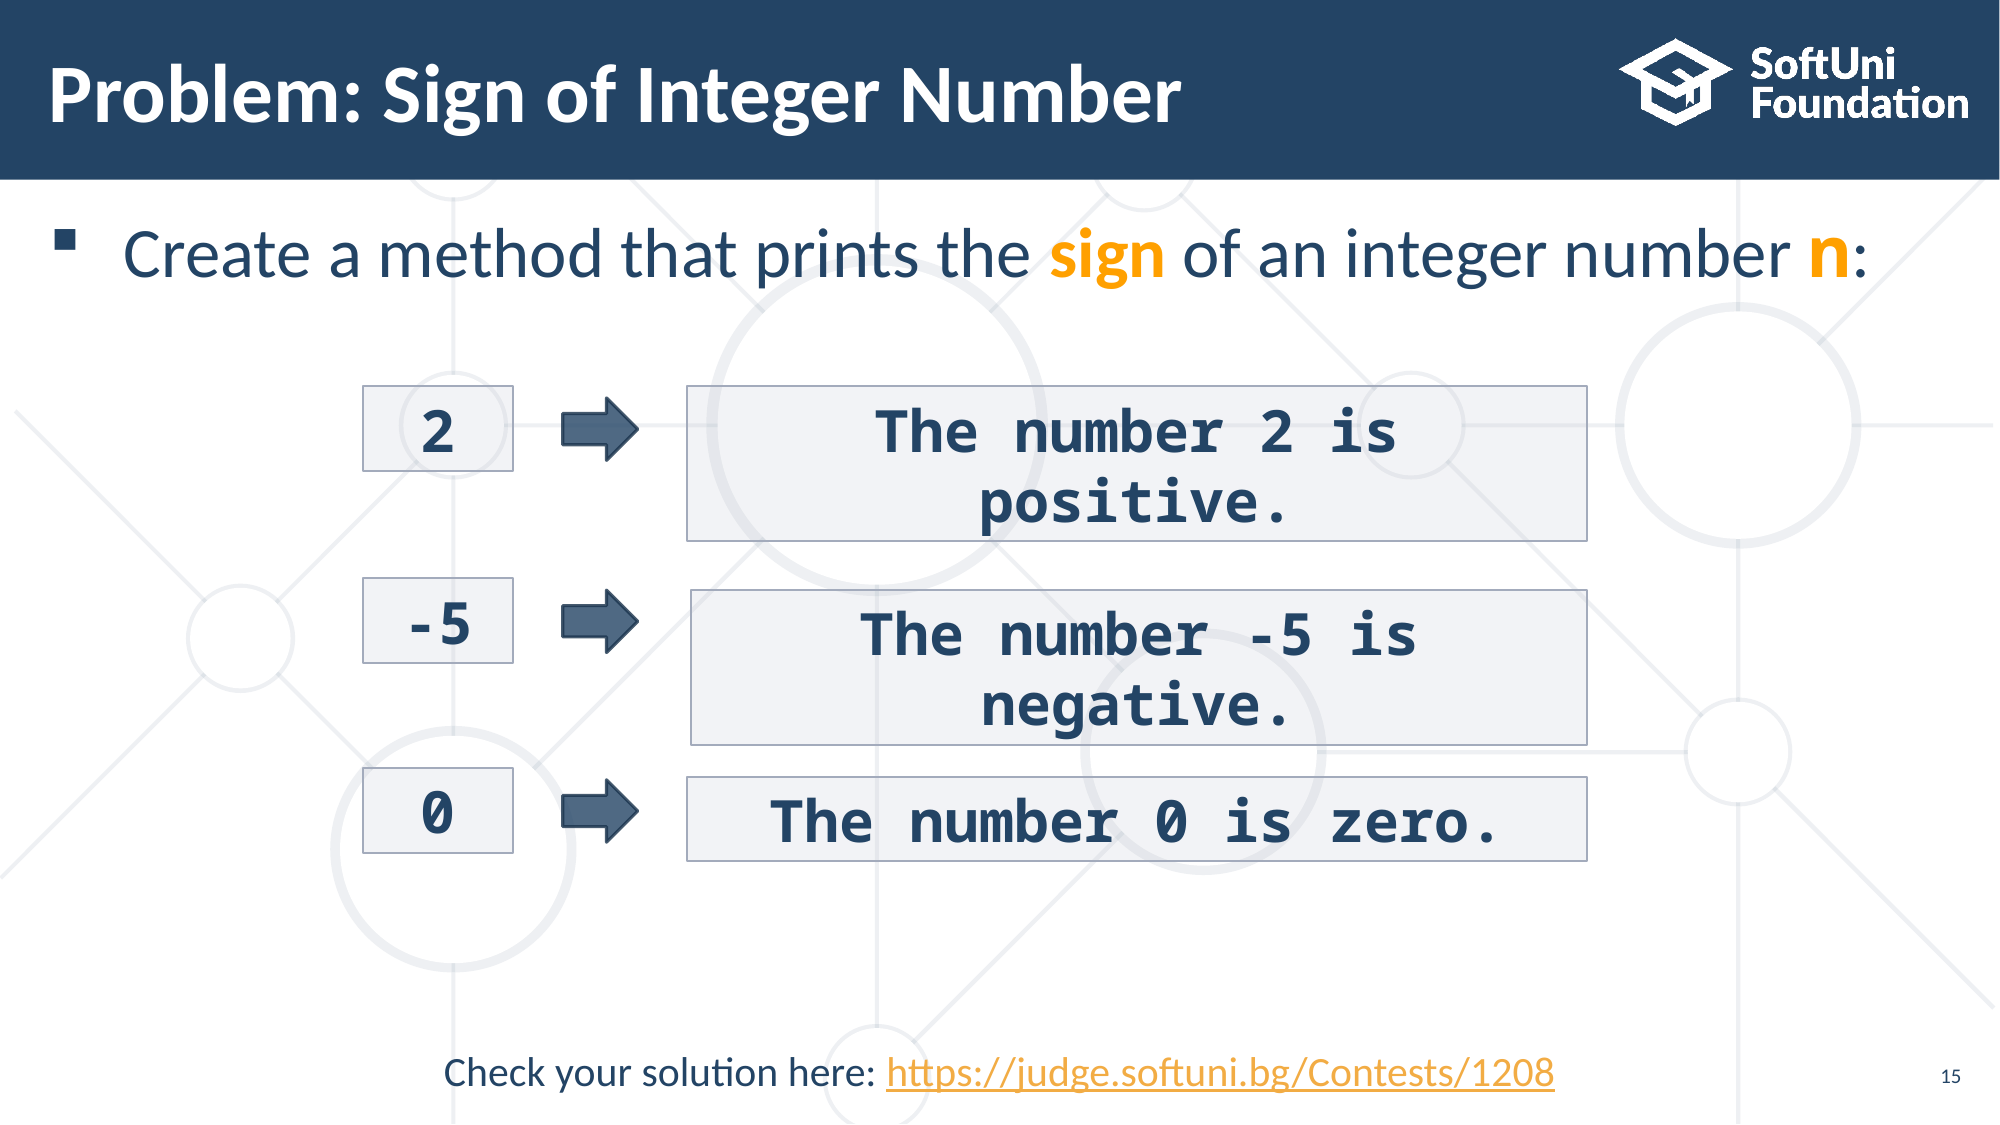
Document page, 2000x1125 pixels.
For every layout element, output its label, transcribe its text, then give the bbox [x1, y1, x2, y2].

text_box The number -5 is negative. [691, 590, 1588, 745]
text_box Check your solution here: https://judge.softuni.bg/Contests/1208 [130, 1036, 1869, 1102]
text_box The number 2 is positive. [687, 386, 1588, 542]
text_box [560, 777, 640, 845]
title Problem: Sign of Integer Number [31, 16, 1591, 162]
text_box [560, 588, 640, 655]
text_box [560, 395, 640, 463]
slide_number 15 [1896, 1049, 1968, 1101]
list Create a method that prints the sign of an integer number n: [31, 196, 1970, 1050]
text_box -5 [363, 578, 514, 664]
text_box 0 [363, 768, 514, 853]
picture [1618, 38, 1968, 126]
text_box The number 0 is zero. [687, 776, 1588, 862]
text_box 2 [363, 386, 514, 471]
